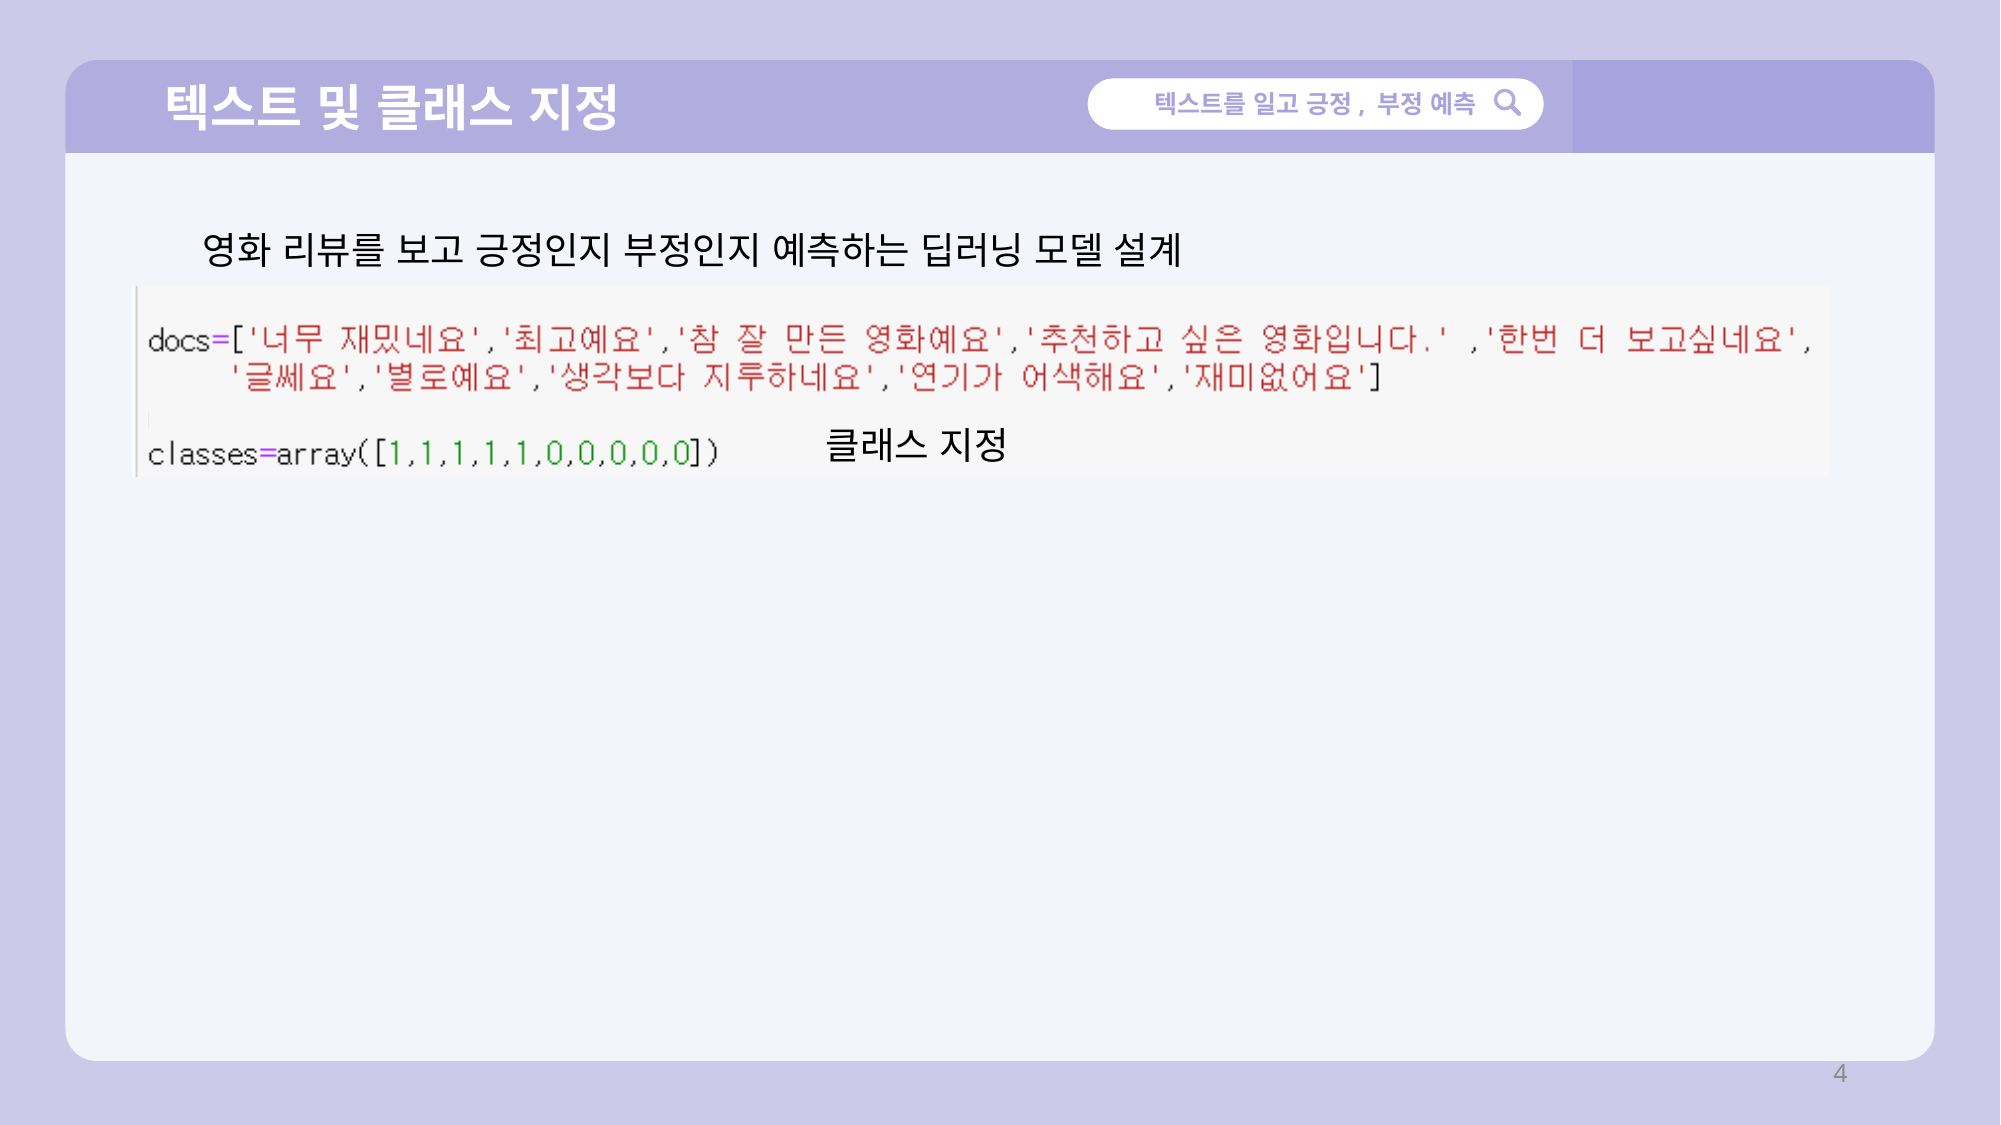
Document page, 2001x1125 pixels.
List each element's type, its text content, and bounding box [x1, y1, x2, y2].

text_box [1087, 78, 1544, 130]
text_box [64, 147, 1936, 1062]
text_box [65, 60, 1935, 153]
text_box 영화 리뷰를 보고 긍정인지 부정인지 예측하는 딥러닝 모델 설계 [187, 220, 1199, 280]
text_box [132, 286, 1829, 477]
slide_number 4 [1412, 1042, 1863, 1103]
